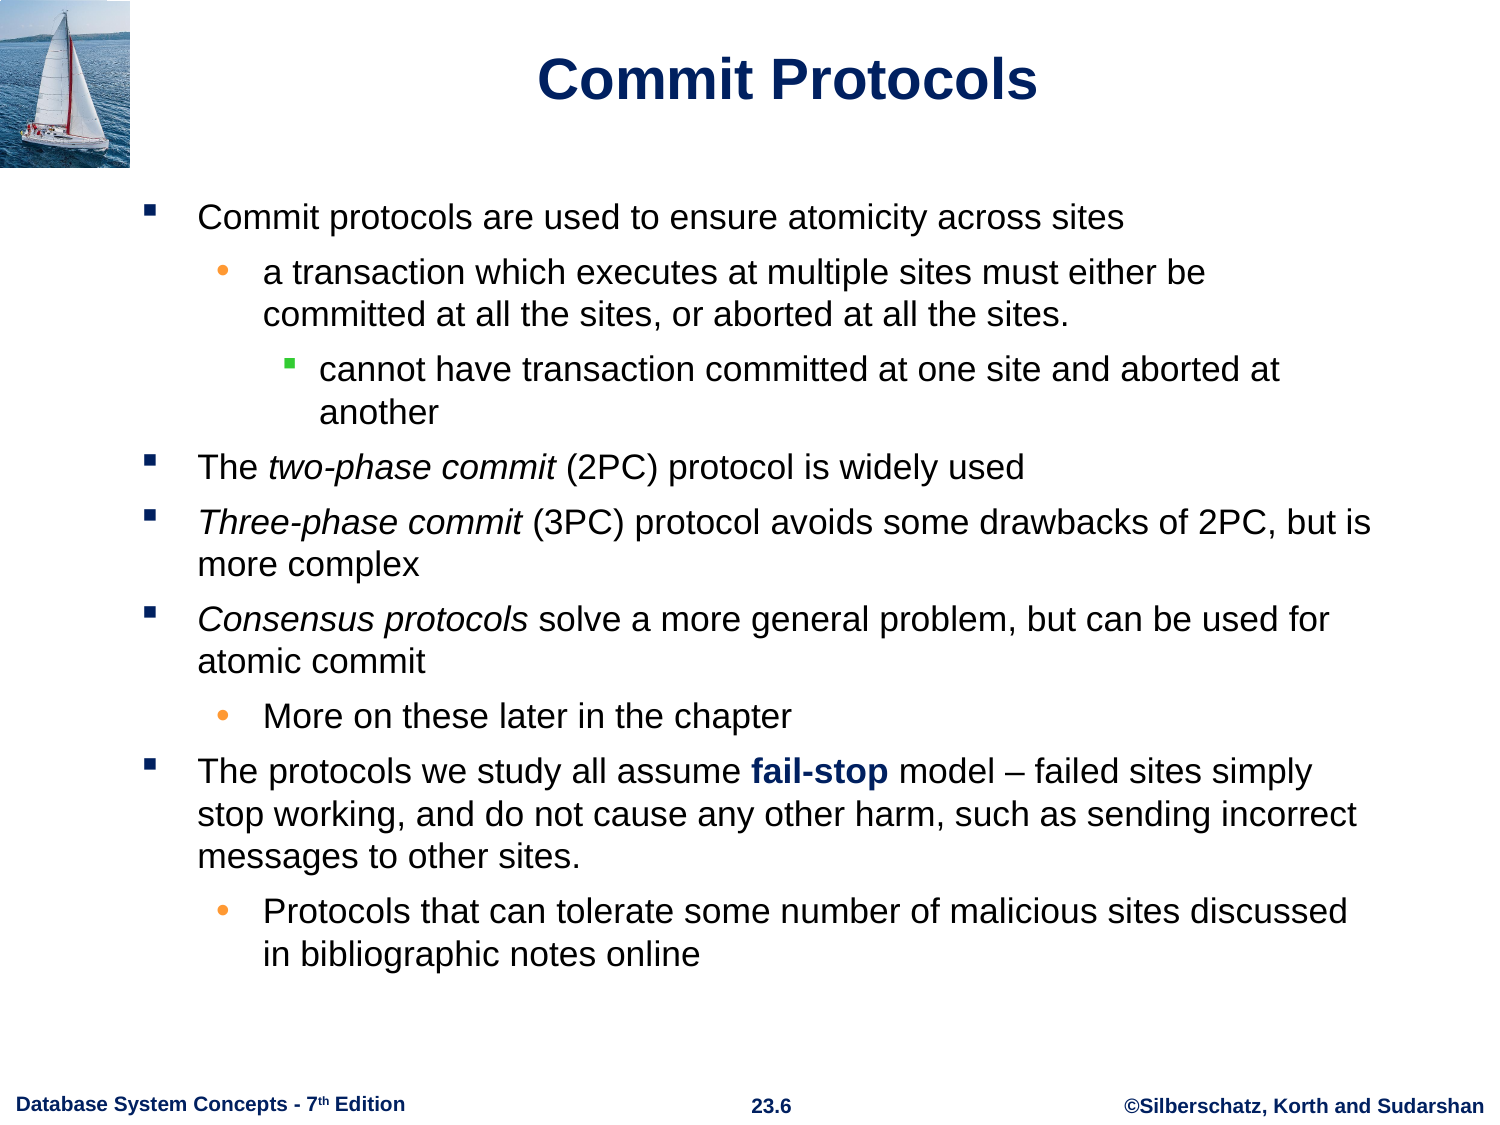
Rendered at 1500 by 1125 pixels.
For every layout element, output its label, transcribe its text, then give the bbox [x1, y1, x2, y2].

picture [0, 0, 130, 168]
title Commit Protocols [125, 18, 1452, 120]
list Commit protocols are used to ensure atomicity across sites a transaction which executes at multiple sites must either be committed at all the sites, or aborted at all the sites. cannot have transaction committed at one site and aborted at another The two-phase commit (2PC) protocol is widely used Three-phase commit (3PC) protocol avoids some drawbacks of 2PC, but is more complex Consensus protocols solve a more general problem, but can be used for atomic commit More on these later in the chapter The protocols we study all assume fail-stop model – failed sites simply stop working, and do not cause any other harm, such as sending incorrect messages to other sites. Protocols that can tolerate some number of malicious sites discussed in bibliographic notes online [126, 186, 1388, 1090]
